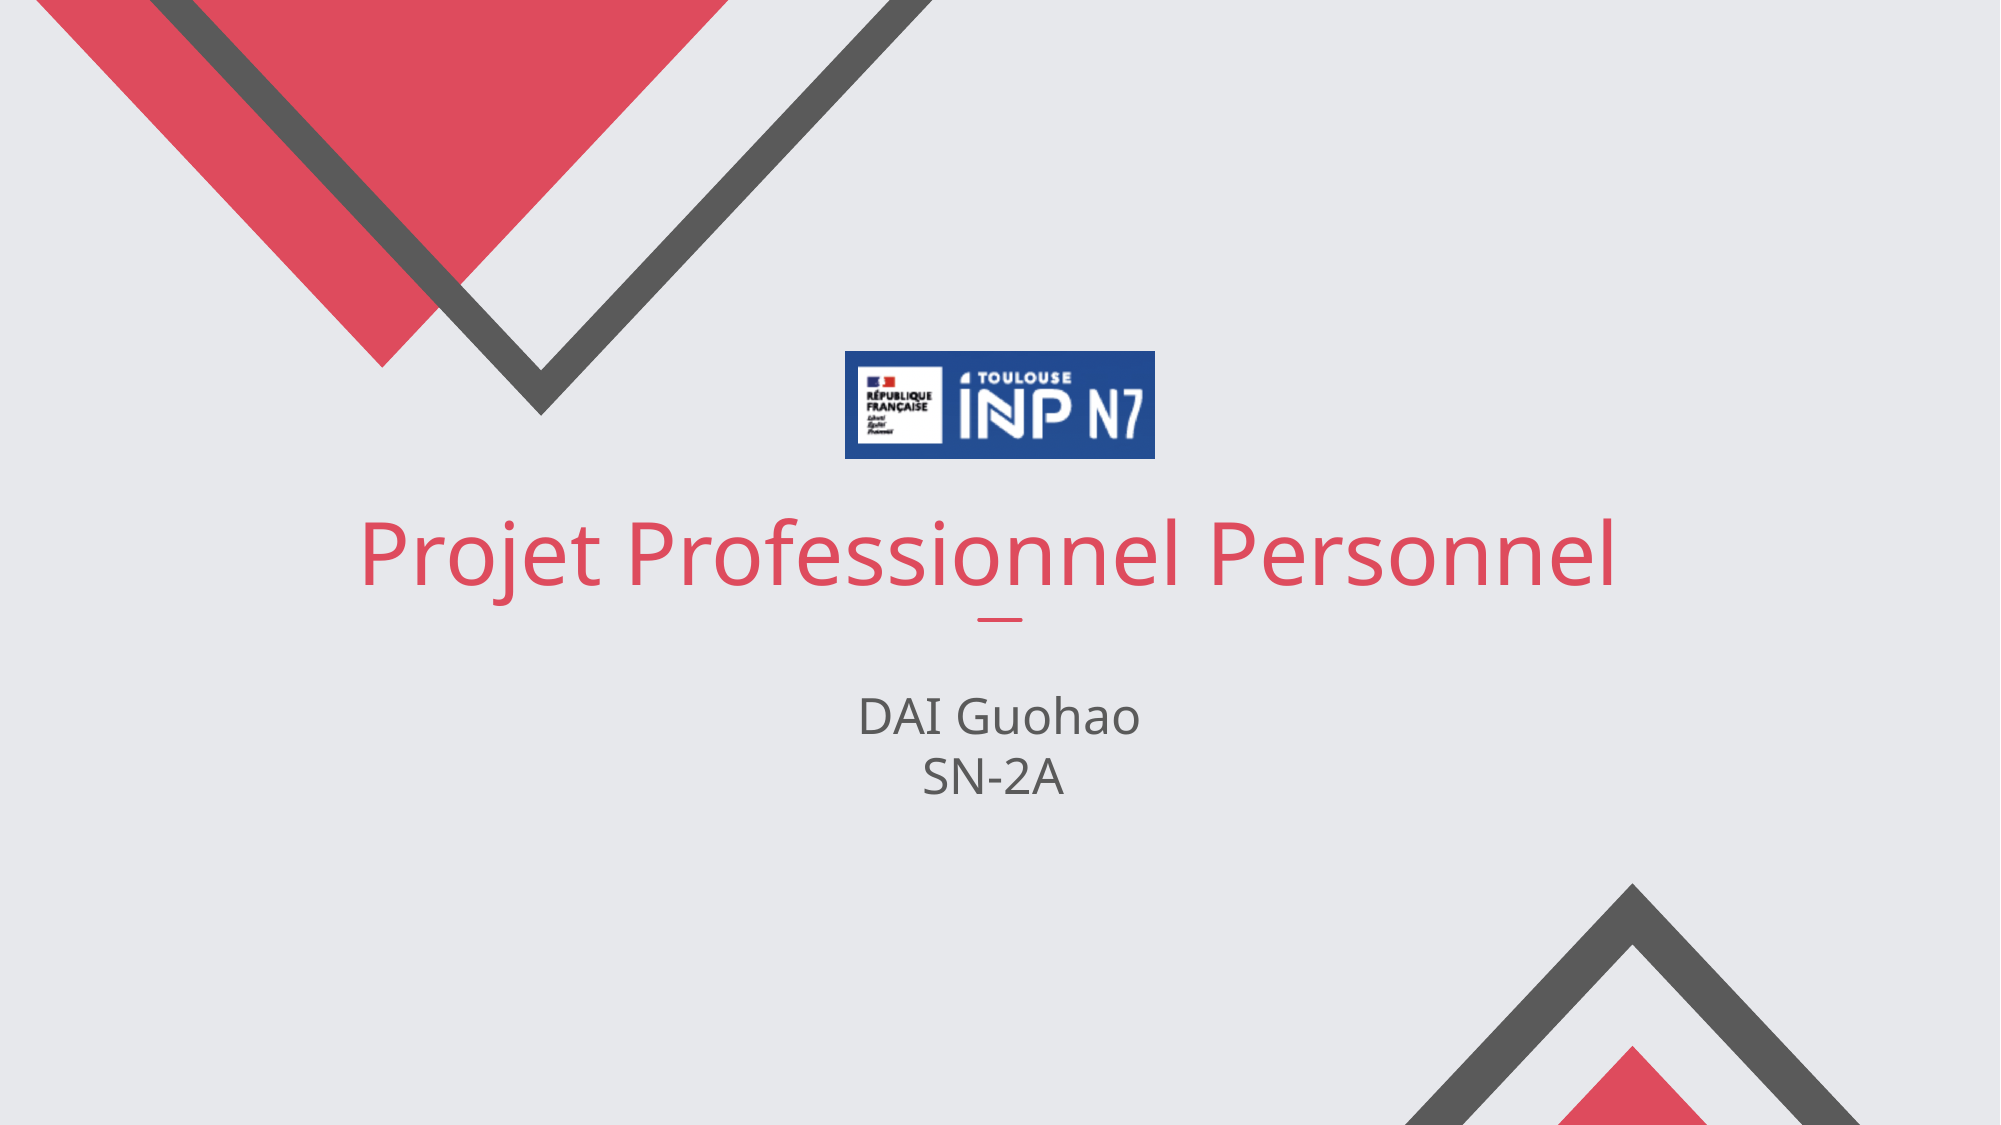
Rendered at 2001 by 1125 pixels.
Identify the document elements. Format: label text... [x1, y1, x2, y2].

picture [845, 351, 1155, 459]
text_box [1403, 881, 1862, 1125]
text_box [148, 0, 934, 418]
text_box Projet Professionnel Personnel [328, 490, 1672, 611]
text_box [1556, 1044, 1709, 1125]
text_box [195, 0, 730, 284]
text_box DAI Guohao SN-2A [743, 677, 1257, 812]
text_box [34, 0, 439, 370]
